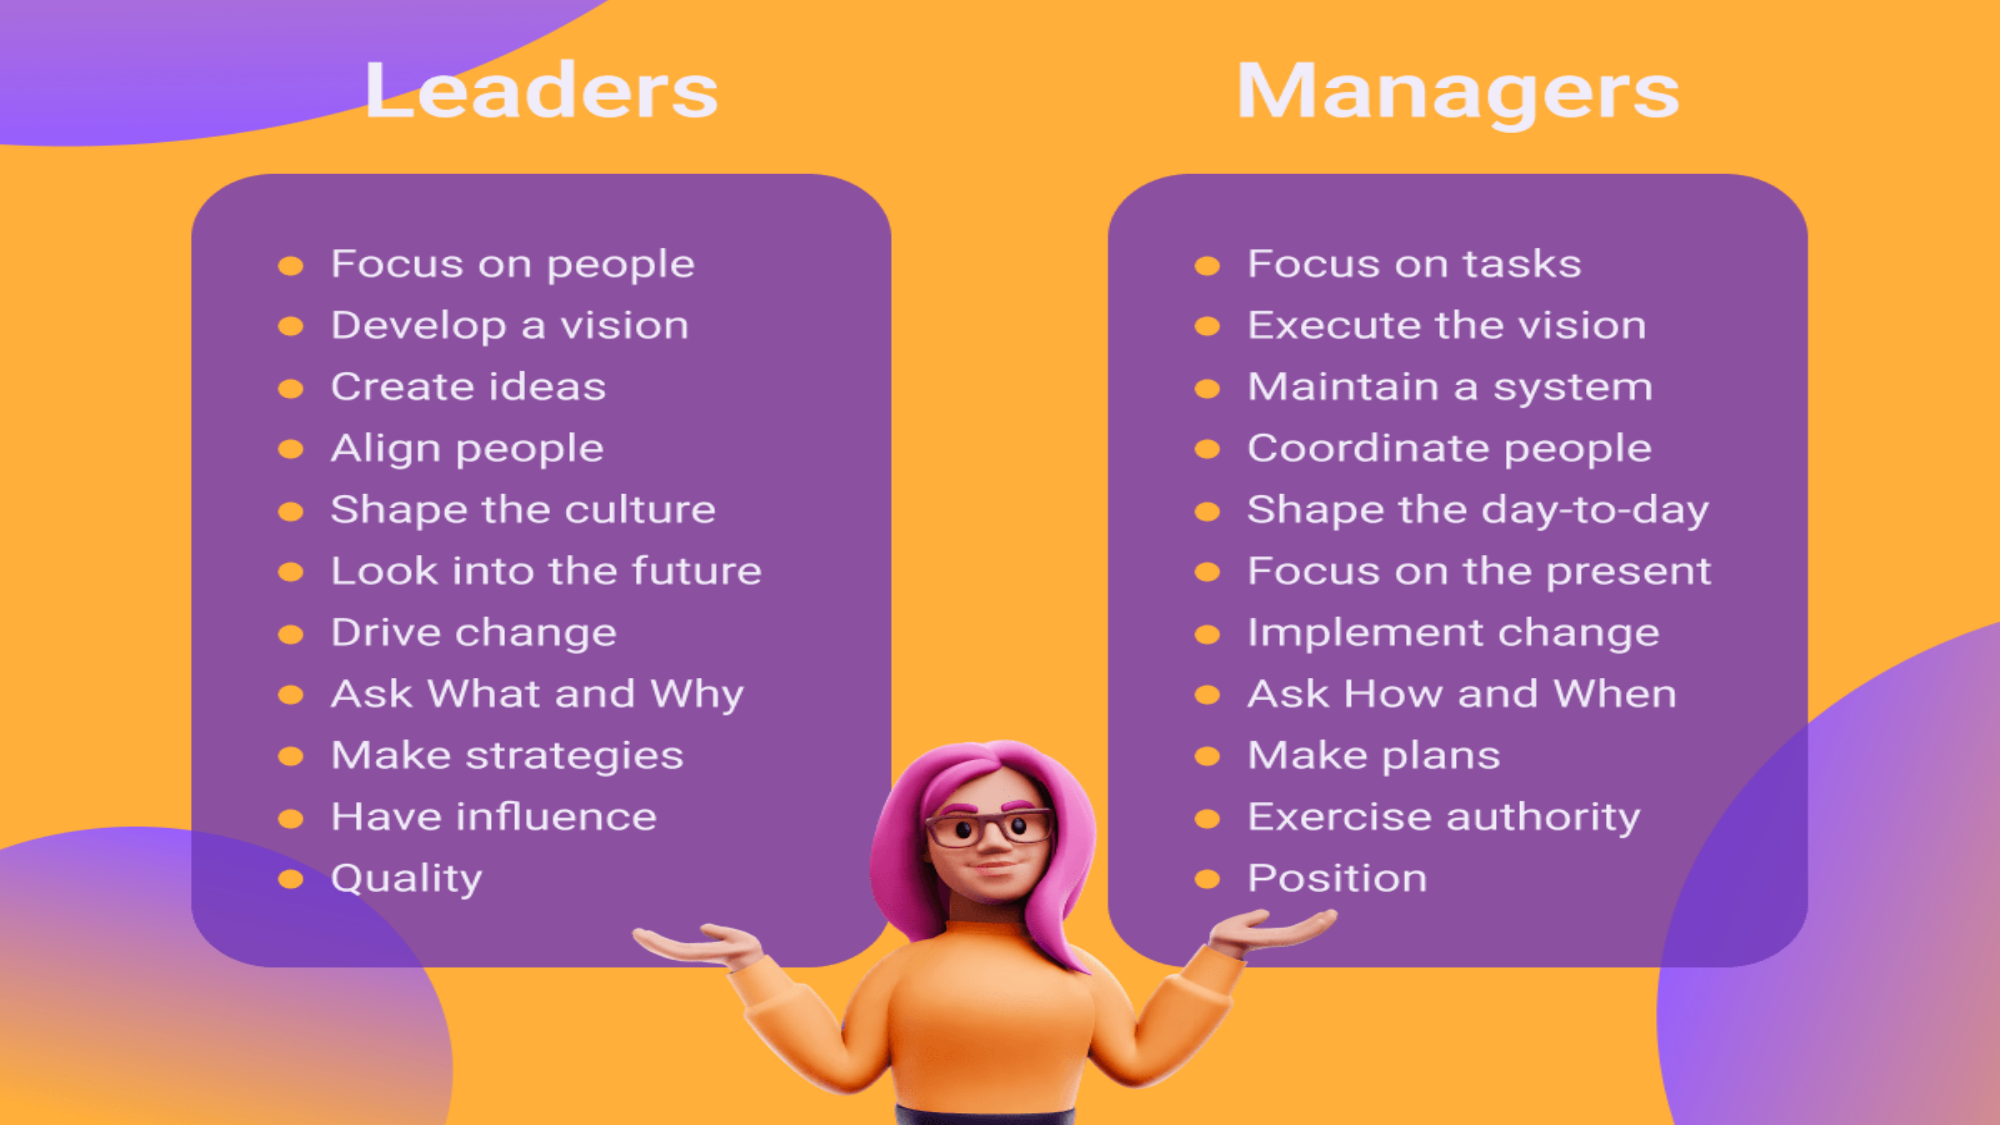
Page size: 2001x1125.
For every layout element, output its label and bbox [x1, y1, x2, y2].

list [0, 0, 2000, 1125]
